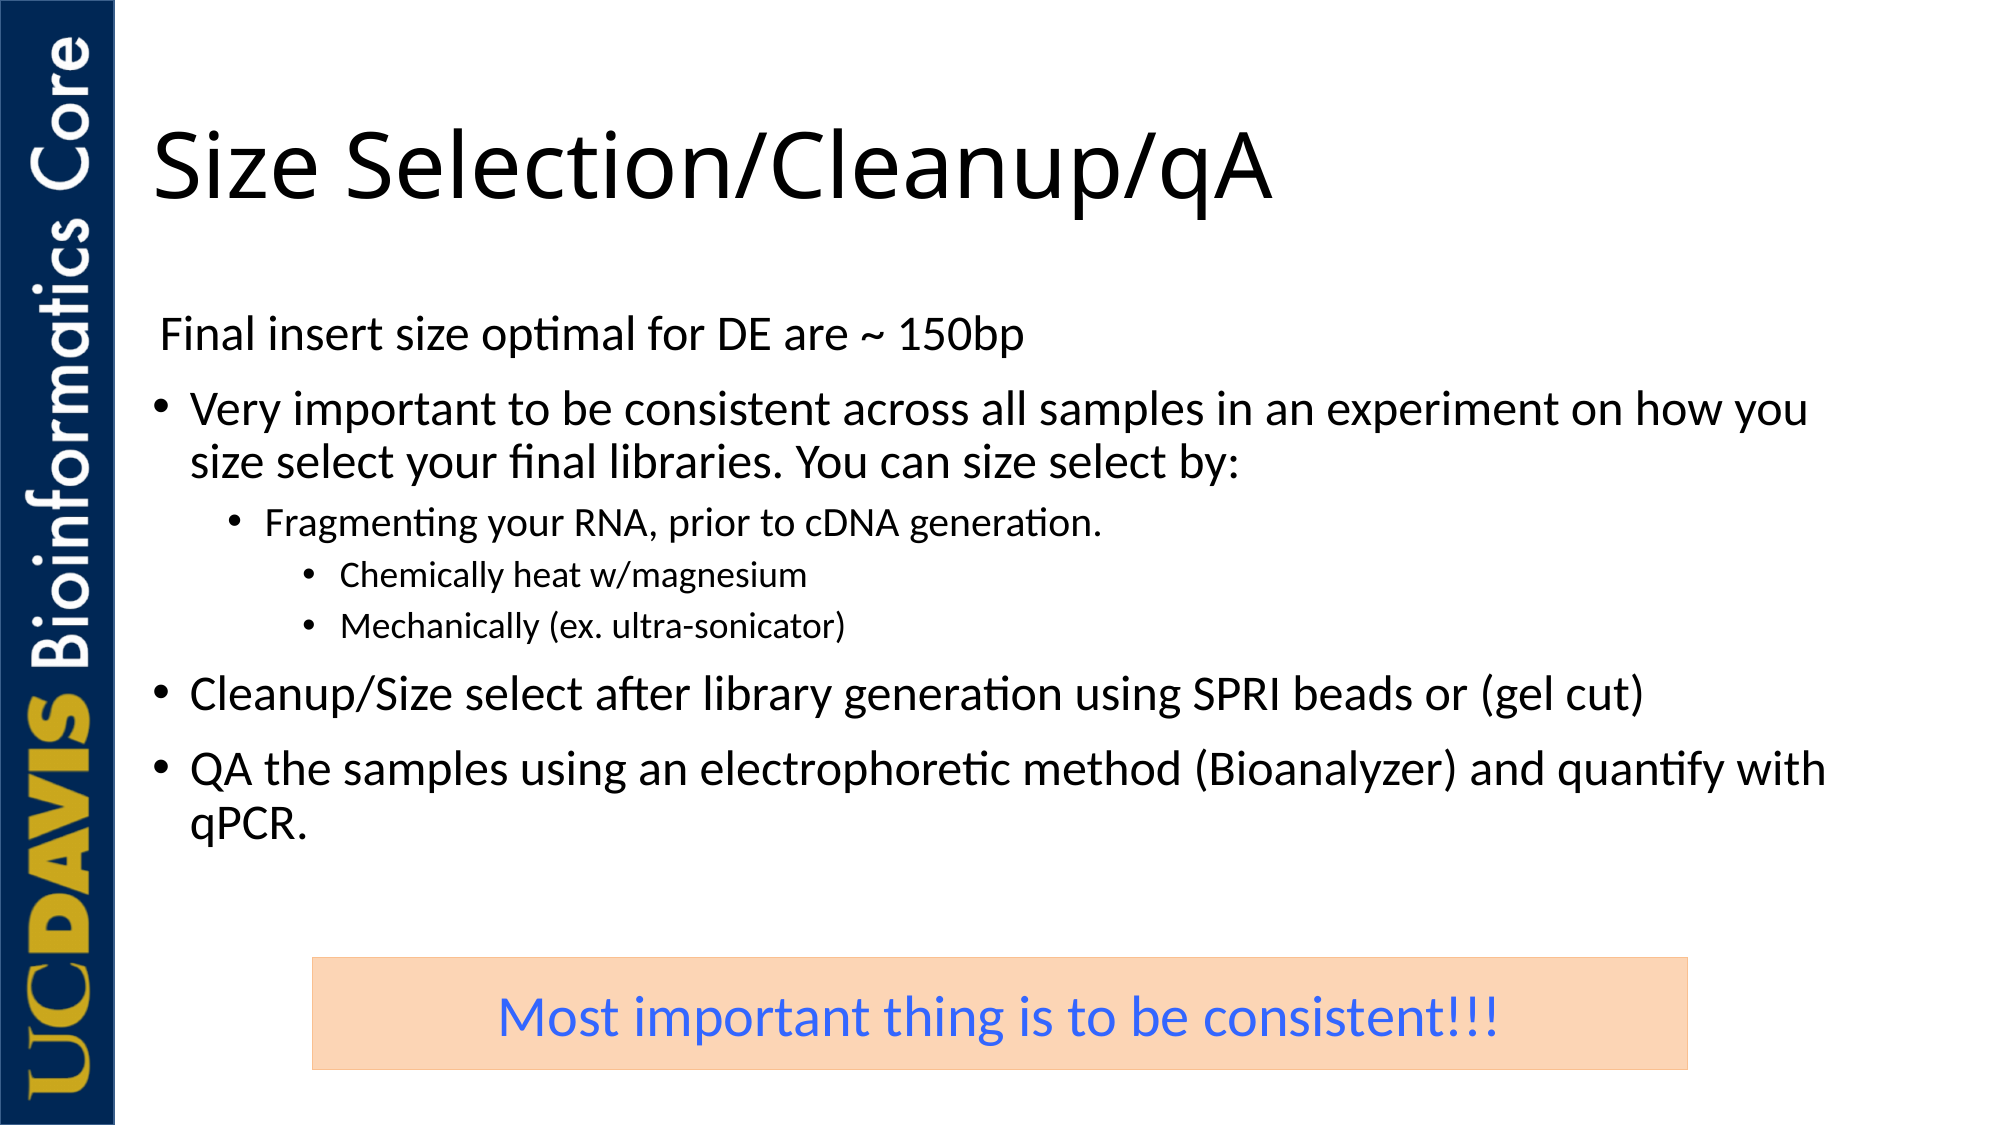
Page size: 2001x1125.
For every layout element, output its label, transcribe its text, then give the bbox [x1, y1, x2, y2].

list Final insert size optimal for DE are ~ 150bp Very important to be consistent across all samples in an experiment on how you size select your final libraries. You can size select by: Fragmenting your RNA, prior to cDNA generation. Chemically heat w/magnesium Mechanically (ex. ultra-sonicator) Cleanup/Size select after library generation using SPRI beads or (gel cut) QA the samples using an electrophoretic method (Bioanalyzer) and quantify with qPCR. [137, 299, 1863, 1014]
title Size Selection/Cleanup/qA [137, 59, 1863, 278]
picture [8, 0, 112, 1121]
text_box Most important thing is to be consistent!!! [312, 957, 1688, 1070]
